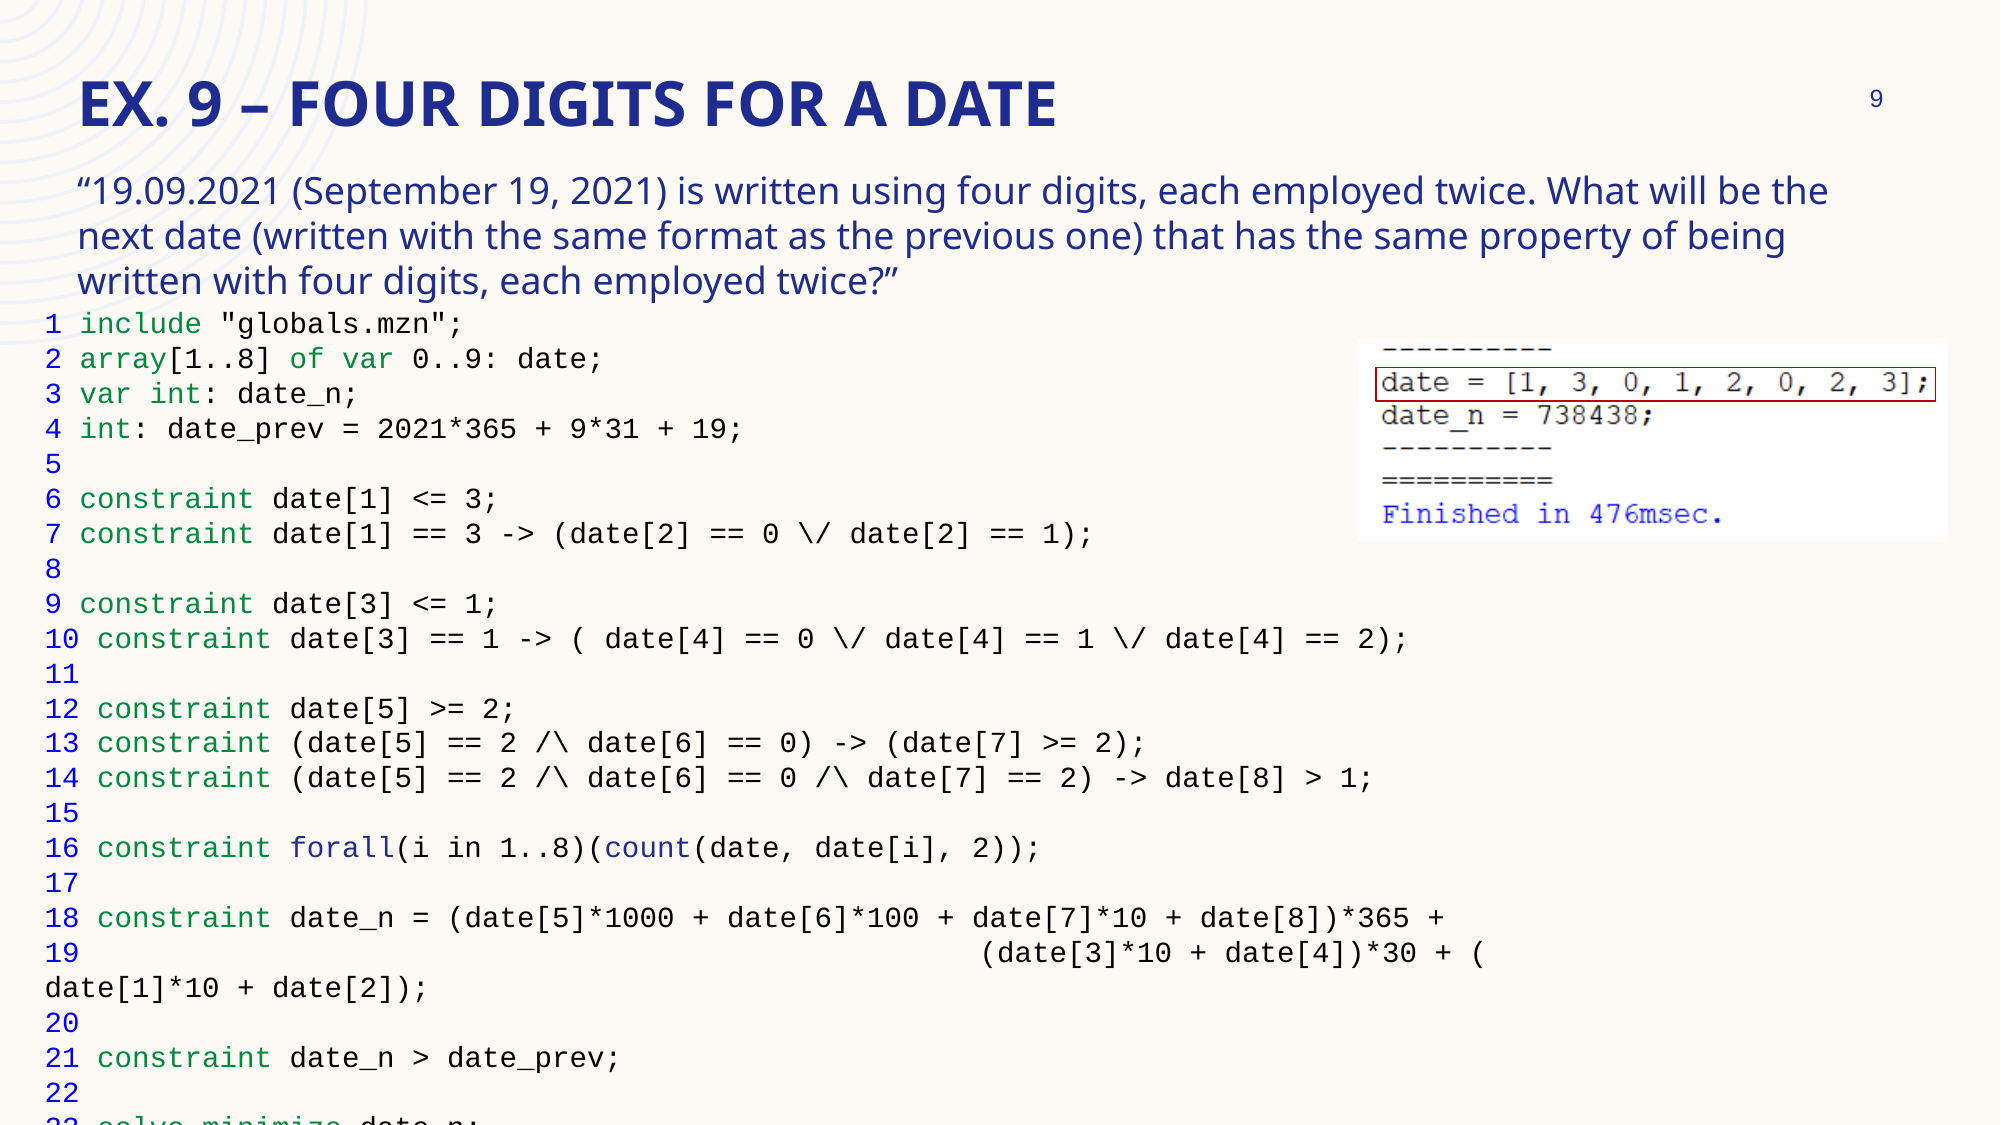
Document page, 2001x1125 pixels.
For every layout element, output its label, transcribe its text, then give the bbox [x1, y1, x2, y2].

picture [1358, 338, 1948, 542]
title Ex. 9 – Four digits for a date [62, 56, 1858, 137]
list “19.09.2021 (September 19, 2021) is written using four digits, each employed twice. What will be the next date (written with the same format as the previous one) that has the same property of being written with four digits, each employed twice?” [62, 159, 1858, 335]
slide_number 9 [1795, 75, 1958, 120]
text_box 1 include "globals.mzn"; 2 array[1..8] of var 0..9: date; 3 var int: date_n; 4 int: date_prev = 2021*365 + 9*31 + 19; 5 6 constraint date[1] <= 3; 7 constraint date[1] == 3 -> (date[2] == 0 \/ date[2] == 1); 8 9 constraint date[3] <= 1; 10 constraint date[3] == 1 -> ( date[4] == 0 \/ date[4] == 1 \/ date[4] == 2); 11 12 constraint date[5] >= 2; 13 constraint (date[5] == 2 /\ date[6] == 0) -> (date[7] >= 2); 14 constraint (date[5] == 2 /\ date[6] == 0 /\ date[7] == 2) -> date[8] > 1; 15 16 constraint forall(i in 1..8)(count(date, date[i], 2)); 17 18 constraint date_n = (date[5]*1000 + date[6]*100 + date[7]*10 + date[8])*365 + 19 (date[3]*10 + date[4])*30 + ( date[1]*10 + date[2]); 20 21 constraint date_n > date_prev; 22 23 solve minimize date_n; [29, 296, 1505, 1125]
